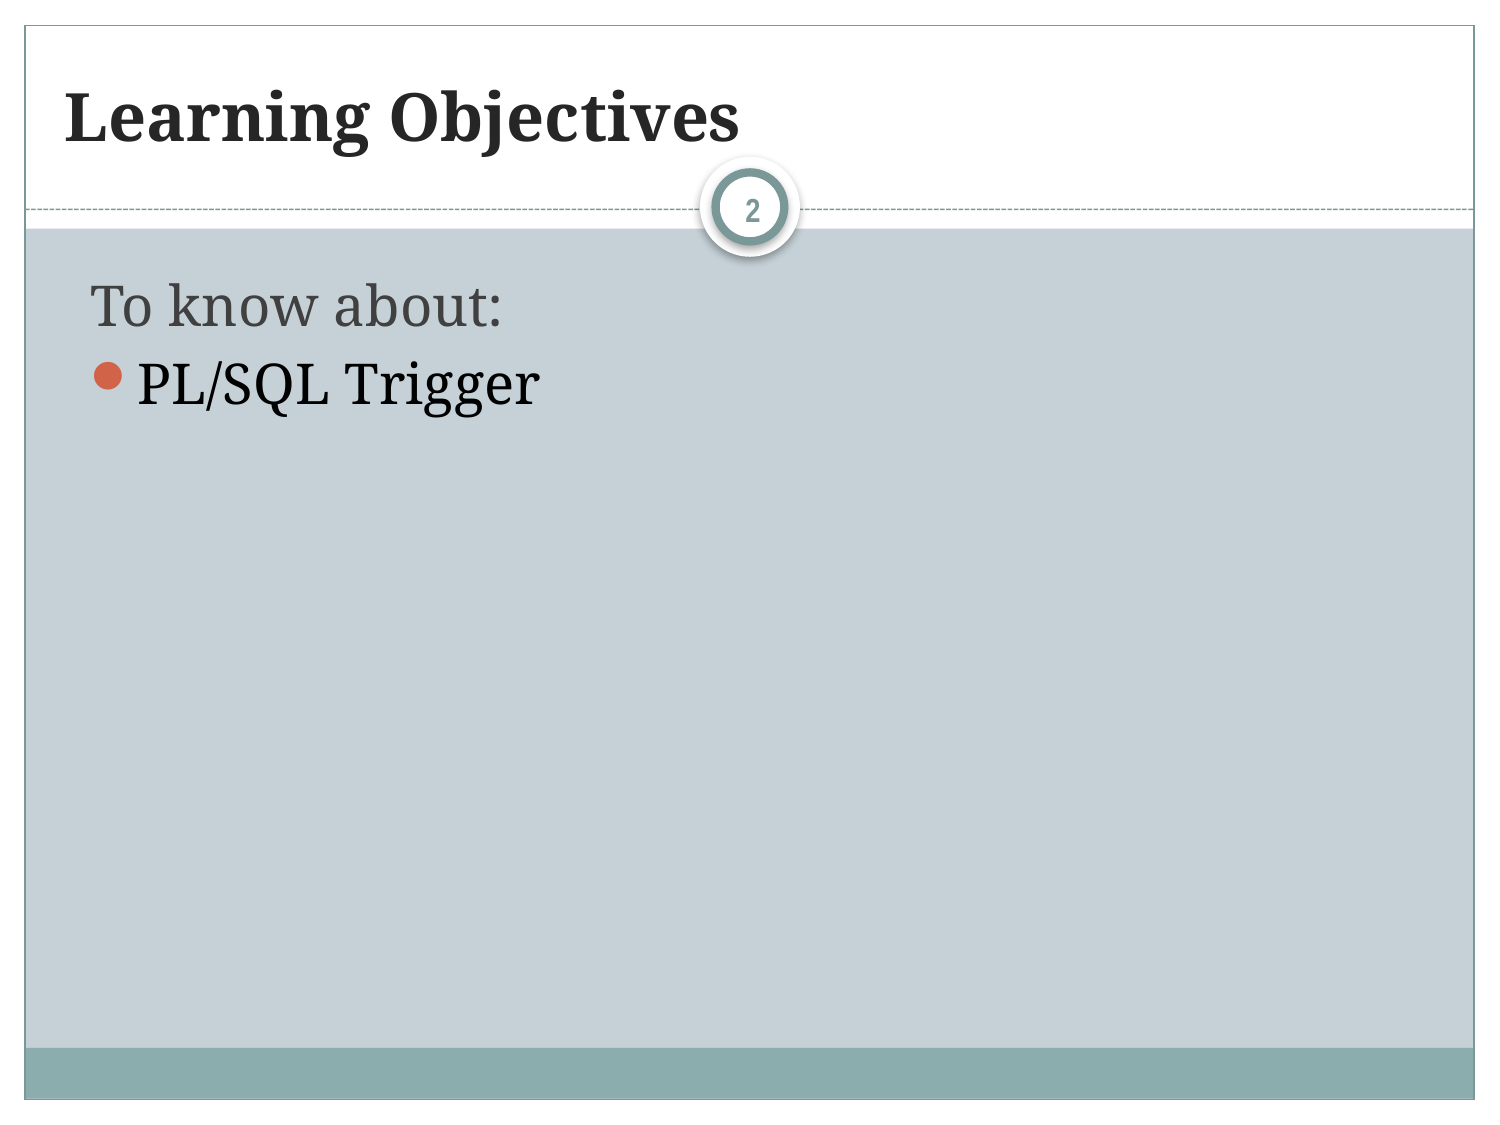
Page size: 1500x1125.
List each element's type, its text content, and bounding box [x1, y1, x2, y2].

title Learning Objectives [49, 37, 1450, 163]
list To know about: PL/SQL Trigger [74, 262, 1426, 988]
slide_number 2 [715, 168, 791, 241]
